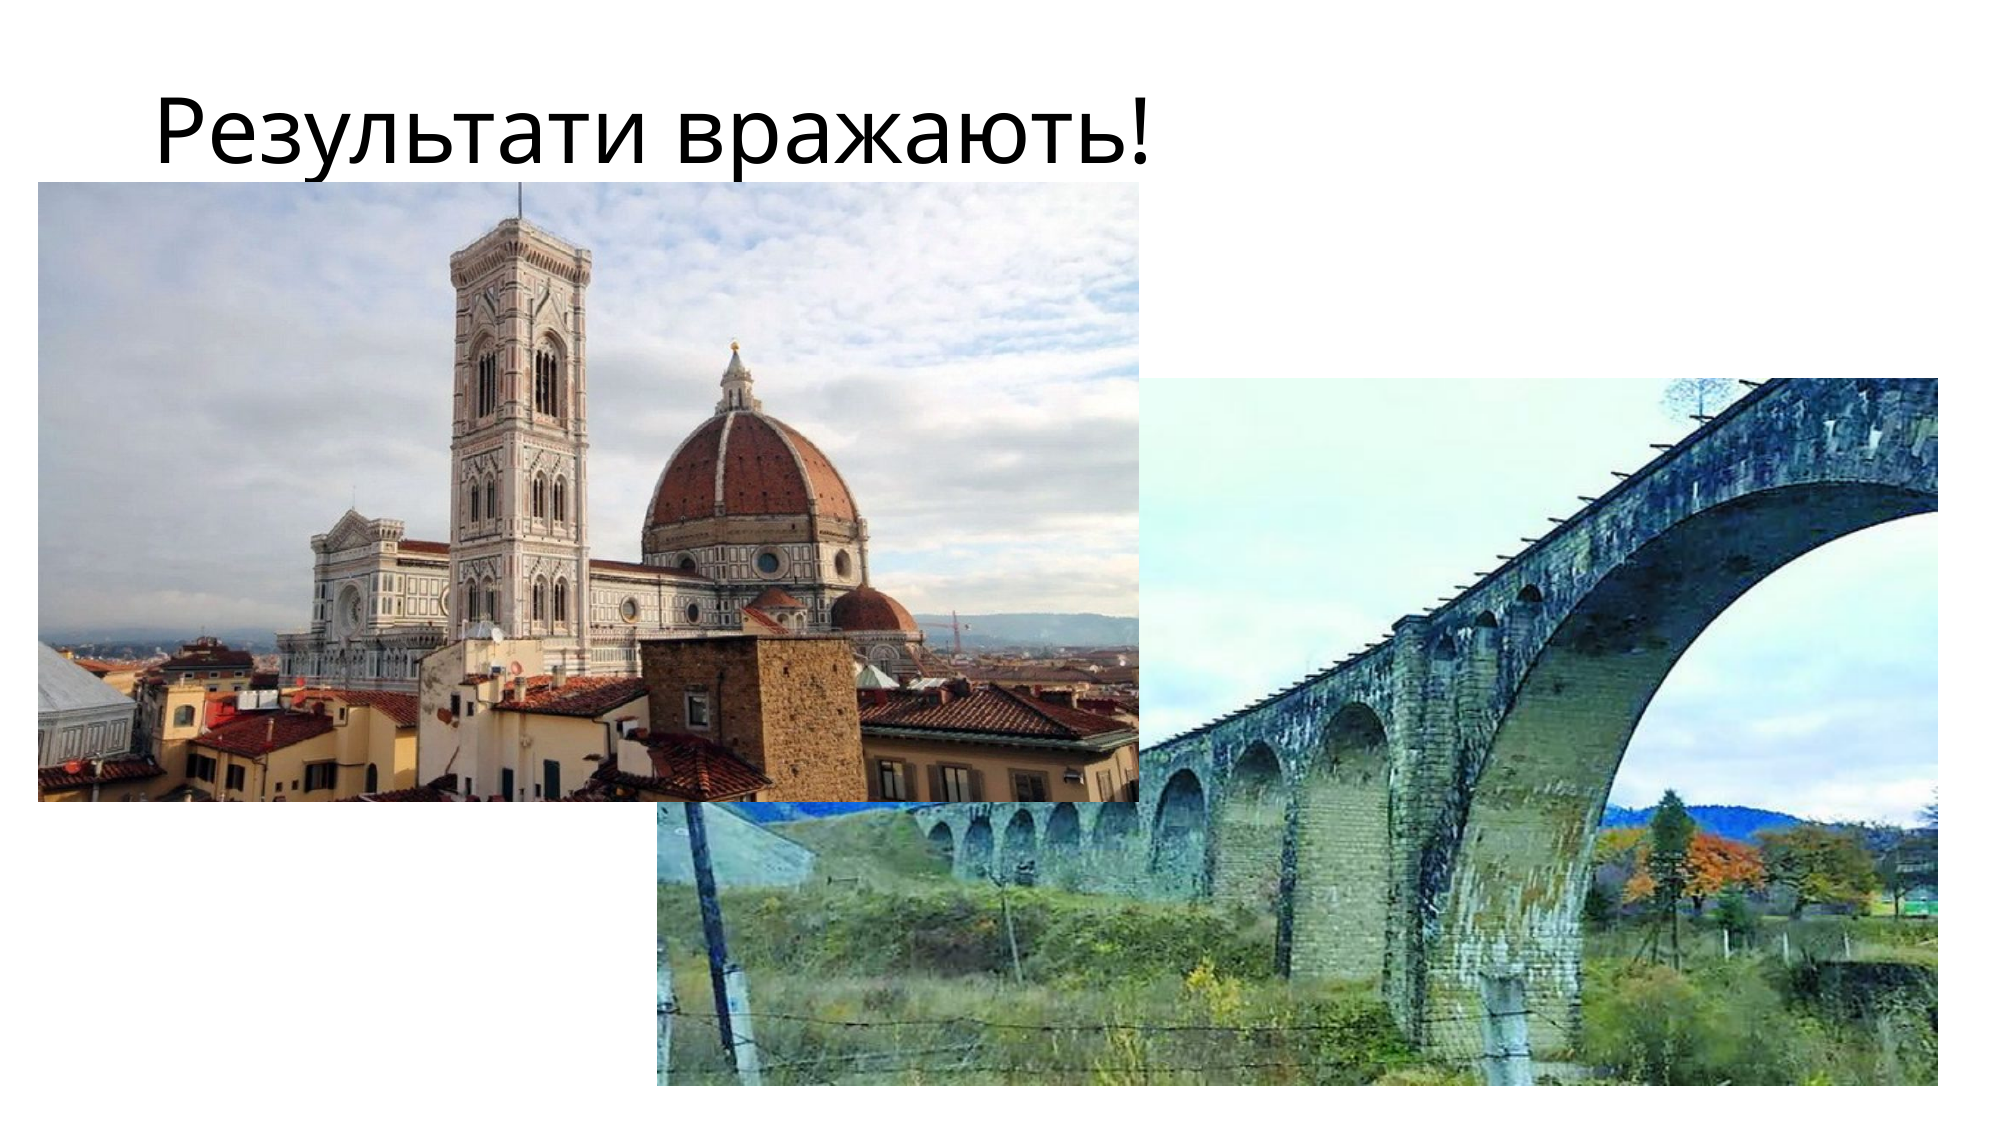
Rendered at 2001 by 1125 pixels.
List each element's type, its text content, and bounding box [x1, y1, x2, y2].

title Результати вражають! [137, 59, 1863, 207]
picture [37, 182, 1938, 1086]
